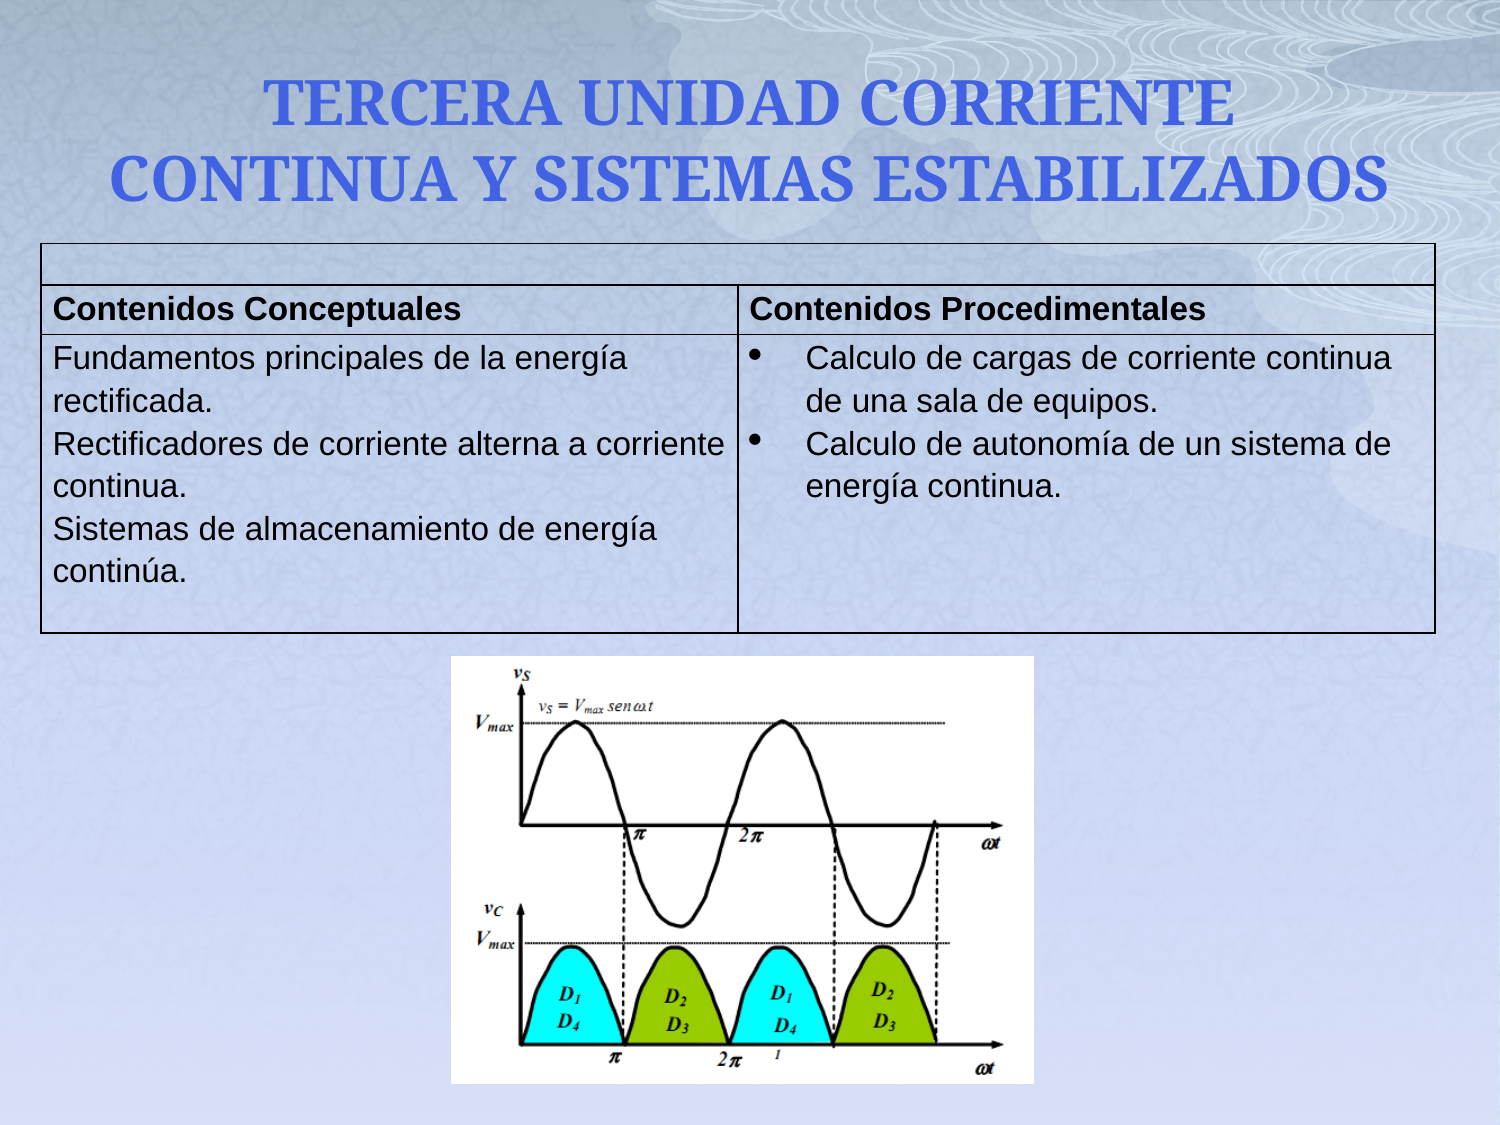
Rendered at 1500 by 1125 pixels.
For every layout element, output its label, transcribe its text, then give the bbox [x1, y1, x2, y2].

table_cell Contenidos Procedimentales [739, 286, 1434, 334]
picture [451, 656, 1034, 1084]
table_cell Fundamentos principales de la energía rectificada. Rectificadores de corriente alterna a corriente continua. Sistemas de almacenamiento de energía continúa. [42, 335, 737, 632]
table_header [42, 244, 1434, 284]
title TERCERA UNIDAD CORRIENTE CONTINUA Y SISTEMAS ESTABILIZADOS [75, 45, 1425, 232]
table_cell Contenidos Conceptuales [42, 286, 737, 334]
table_cell Calculo de cargas de corriente continua de una sala de equipos. Calculo de autonomía de un sistema de energía continua. [739, 335, 1434, 632]
